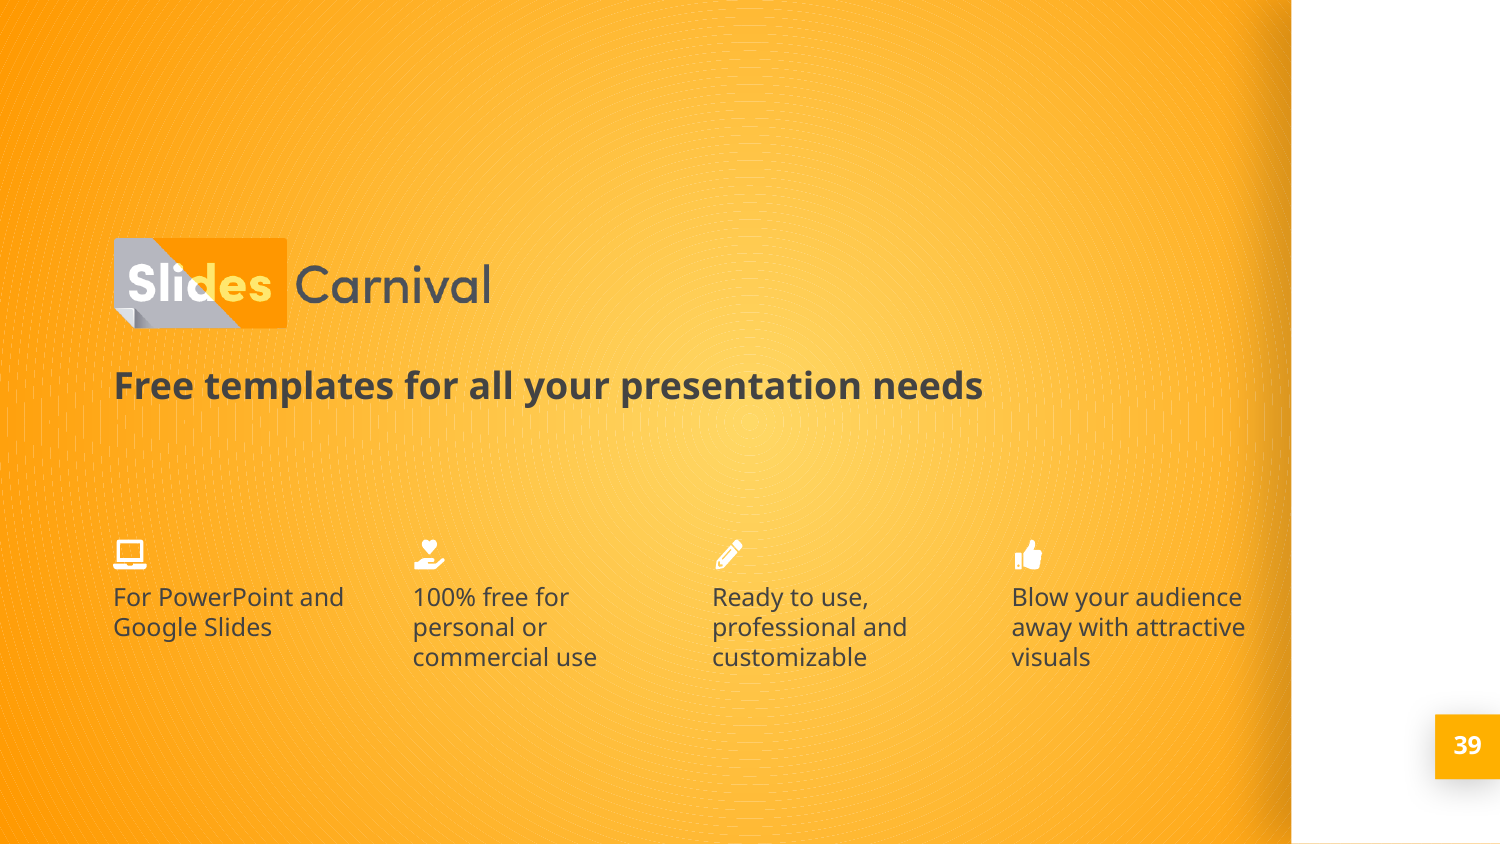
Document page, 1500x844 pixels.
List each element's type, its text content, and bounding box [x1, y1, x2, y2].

slide_number ‹#› [1435, 714, 1500, 780]
text_box Free templates for all your presentation needs [113, 362, 1251, 407]
picture [112, 237, 490, 329]
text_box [113, 539, 1263, 687]
